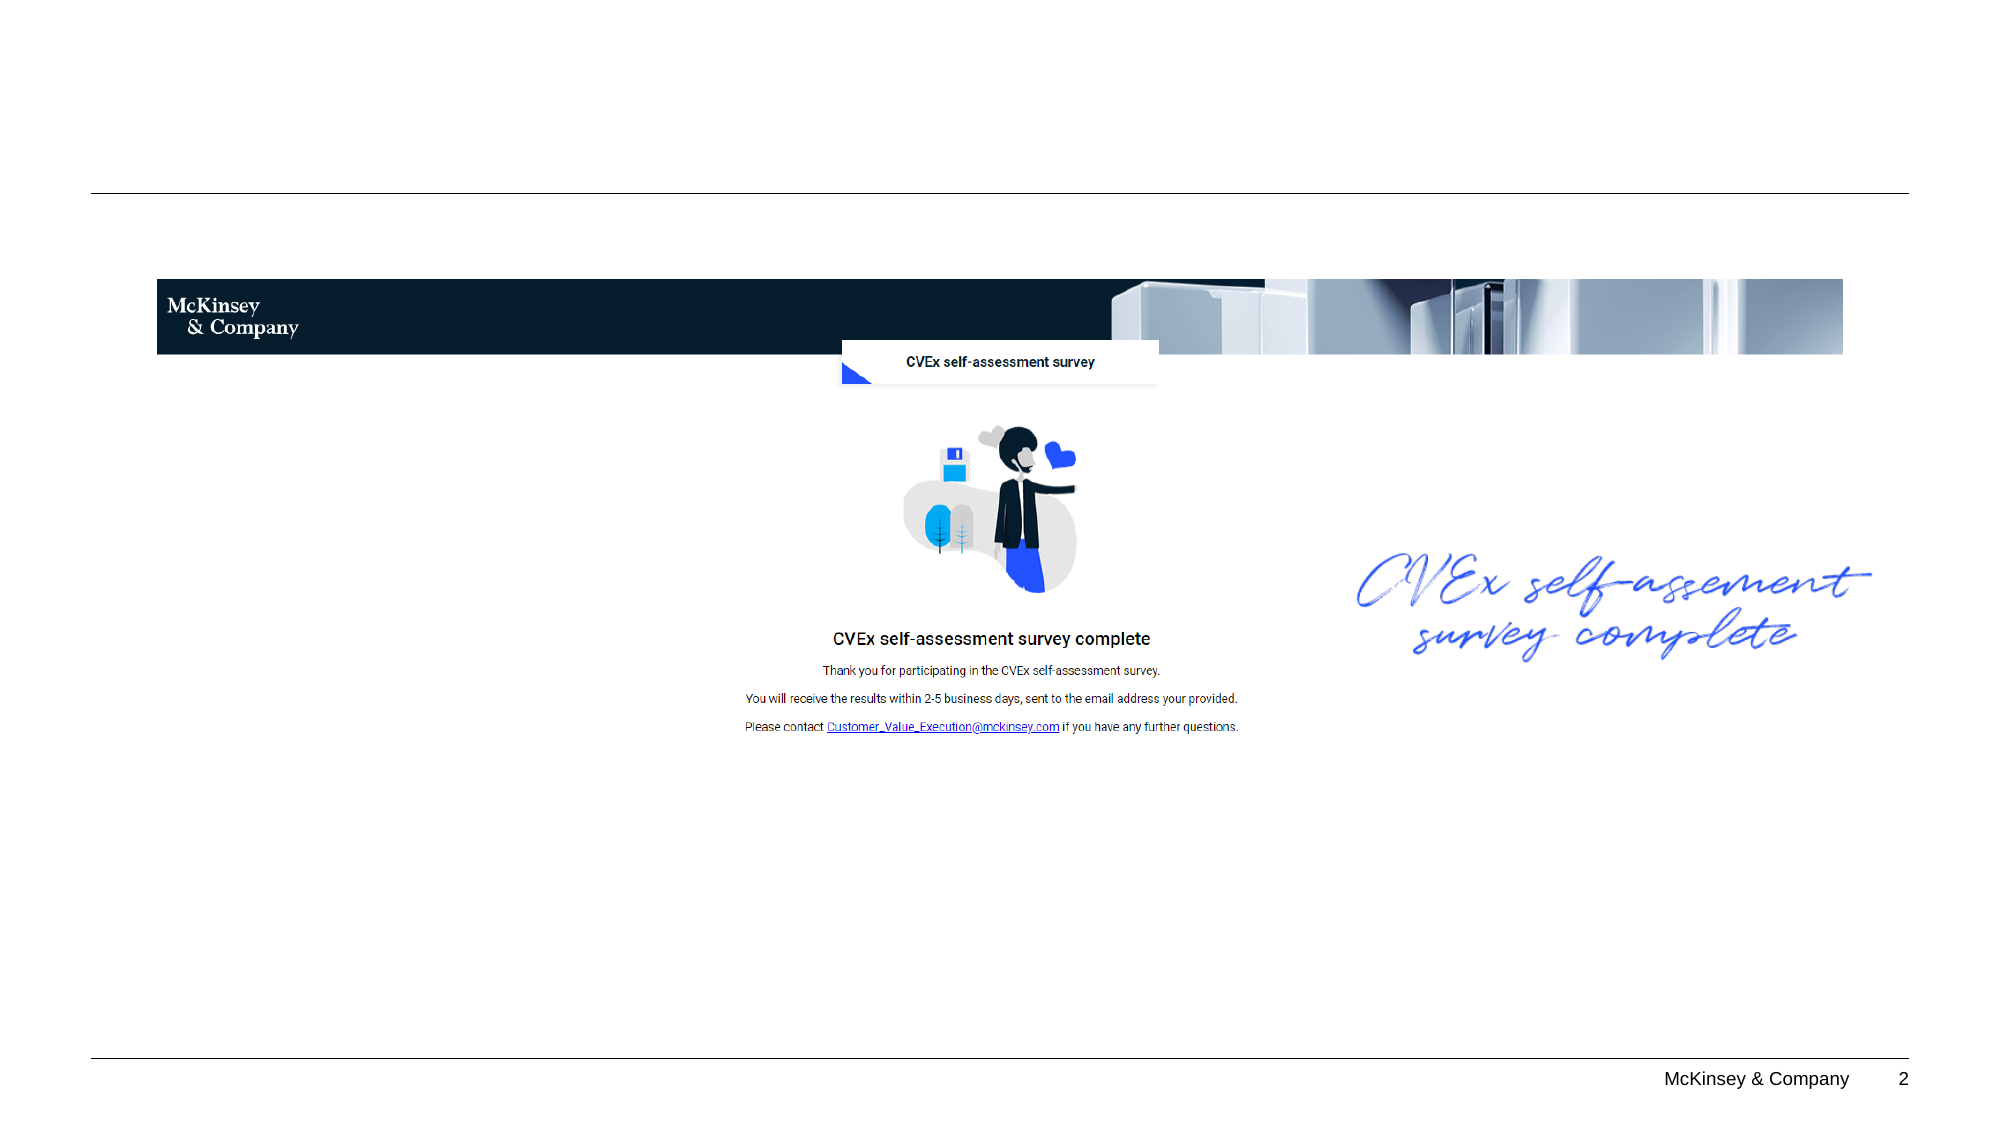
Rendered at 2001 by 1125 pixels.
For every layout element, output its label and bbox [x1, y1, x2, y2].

text_box [952, 206, 1257, 395]
text_box [952, 420, 1727, 554]
picture [157, 279, 1886, 858]
